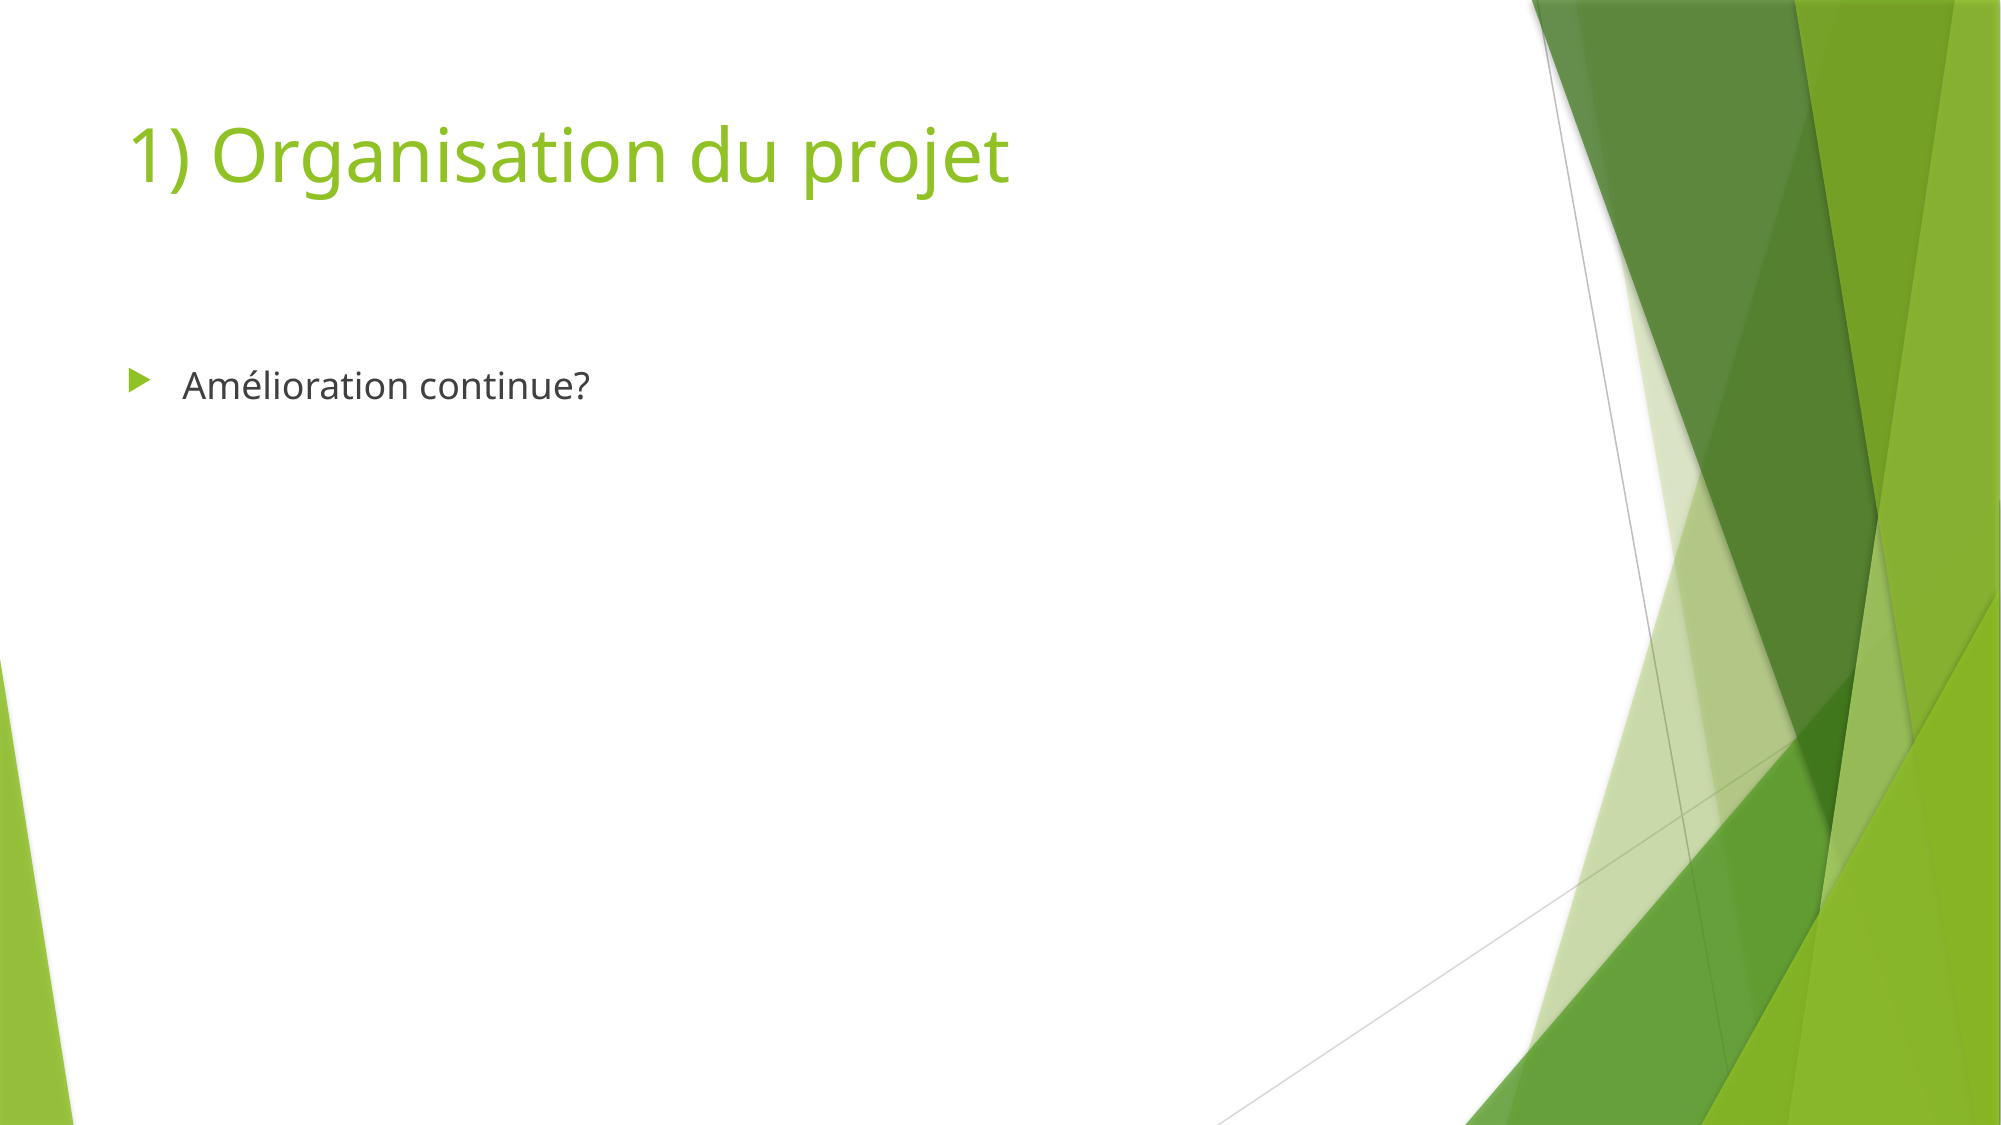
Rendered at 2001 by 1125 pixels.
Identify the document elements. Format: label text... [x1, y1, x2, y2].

title 1) Organisation du projet [111, 99, 1522, 317]
list Amélioration continue? [111, 354, 1522, 992]
